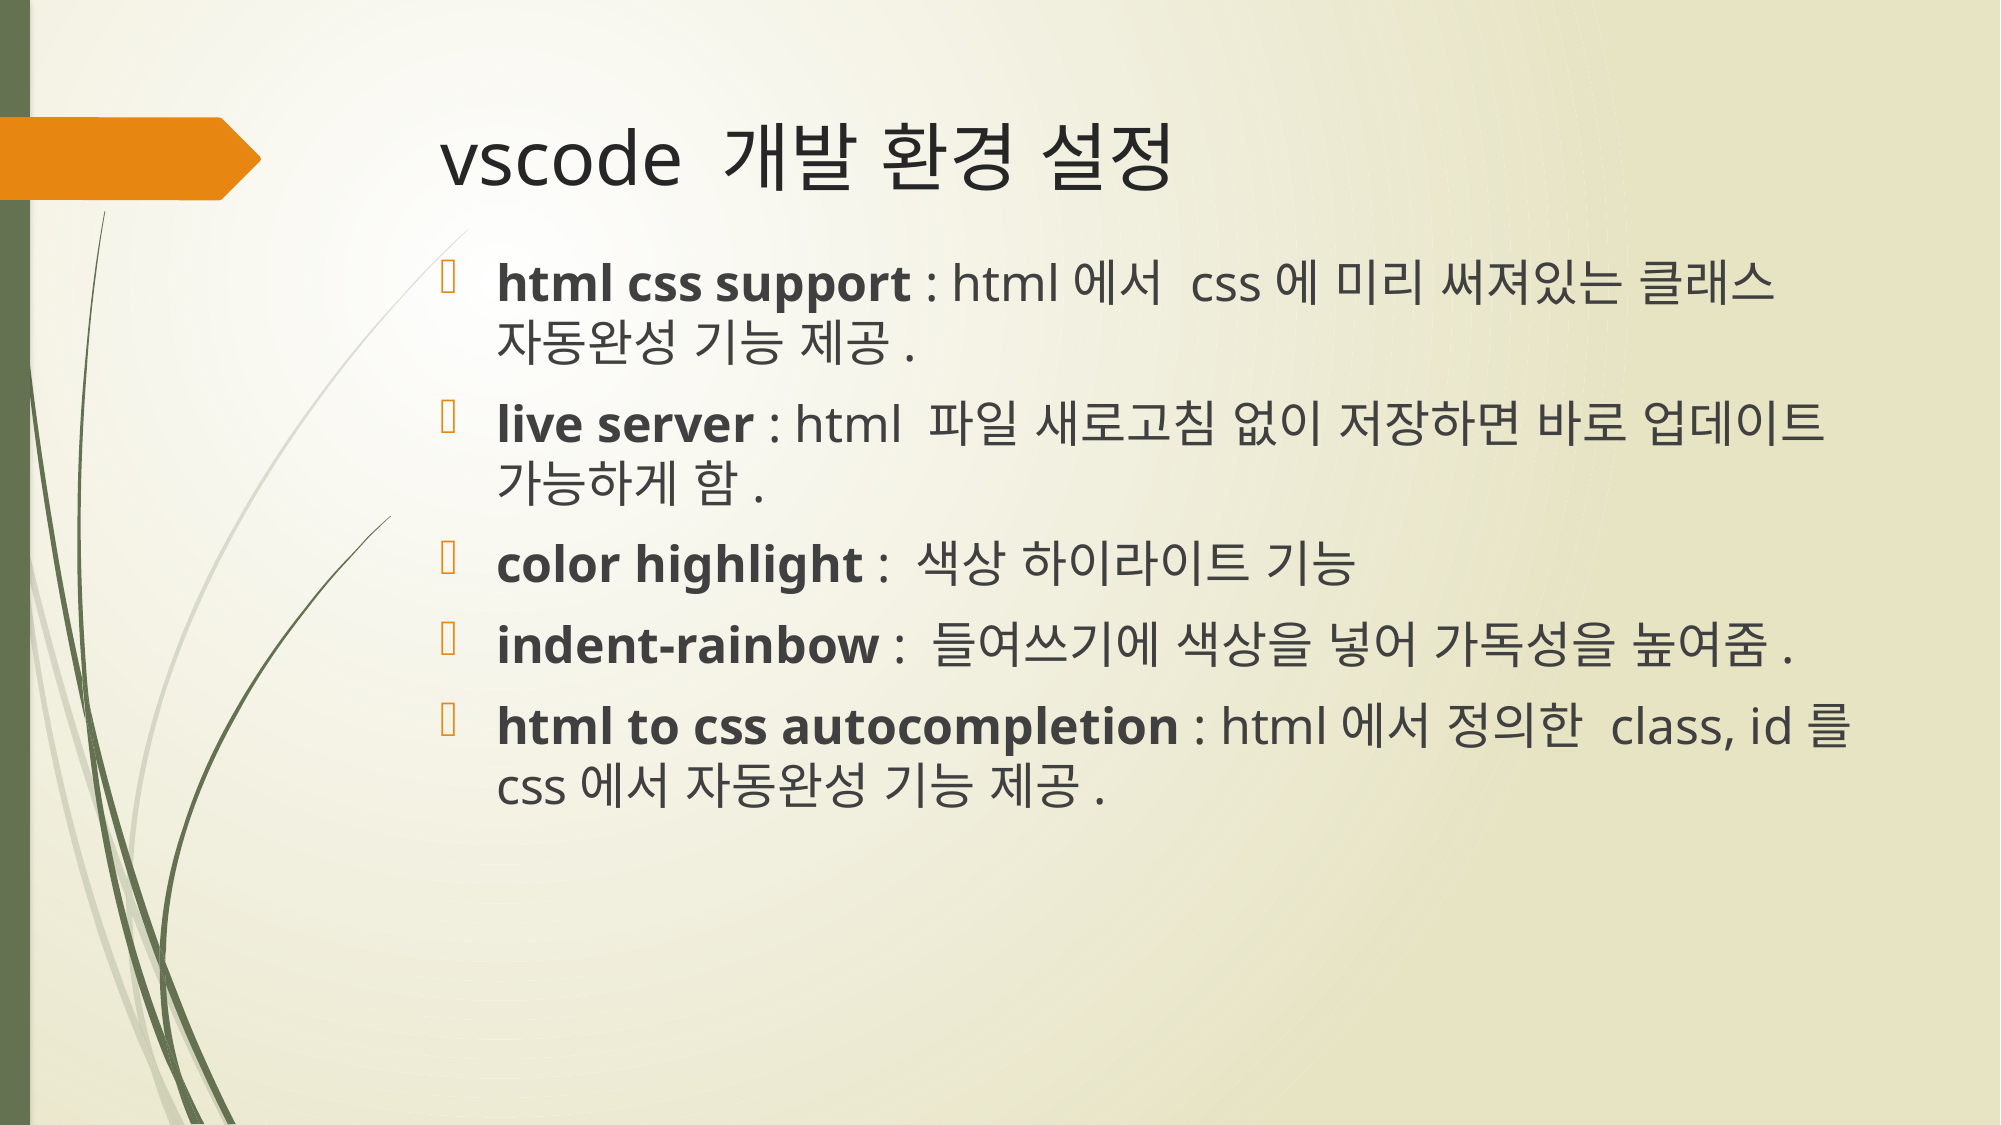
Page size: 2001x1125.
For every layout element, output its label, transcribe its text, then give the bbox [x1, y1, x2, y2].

title vscode 개발 환경 설정 [425, 102, 1888, 243]
list html css support : html에서 css에 미리 써져있는 클래스 자동완성 기능 제공. live server : html 파일 새로고침 없이 저장하면 바로 업데이트 가능하게 함. color highlight : 색상 하이라이트 기능 indent-rainbow : 들여쓰기에 색상을 넣어 가독성을 높여줌. html to css autocompletion : html에서 정의한 class, id를 css에서 자동완성 기능 제공. [424, 243, 1888, 1069]
